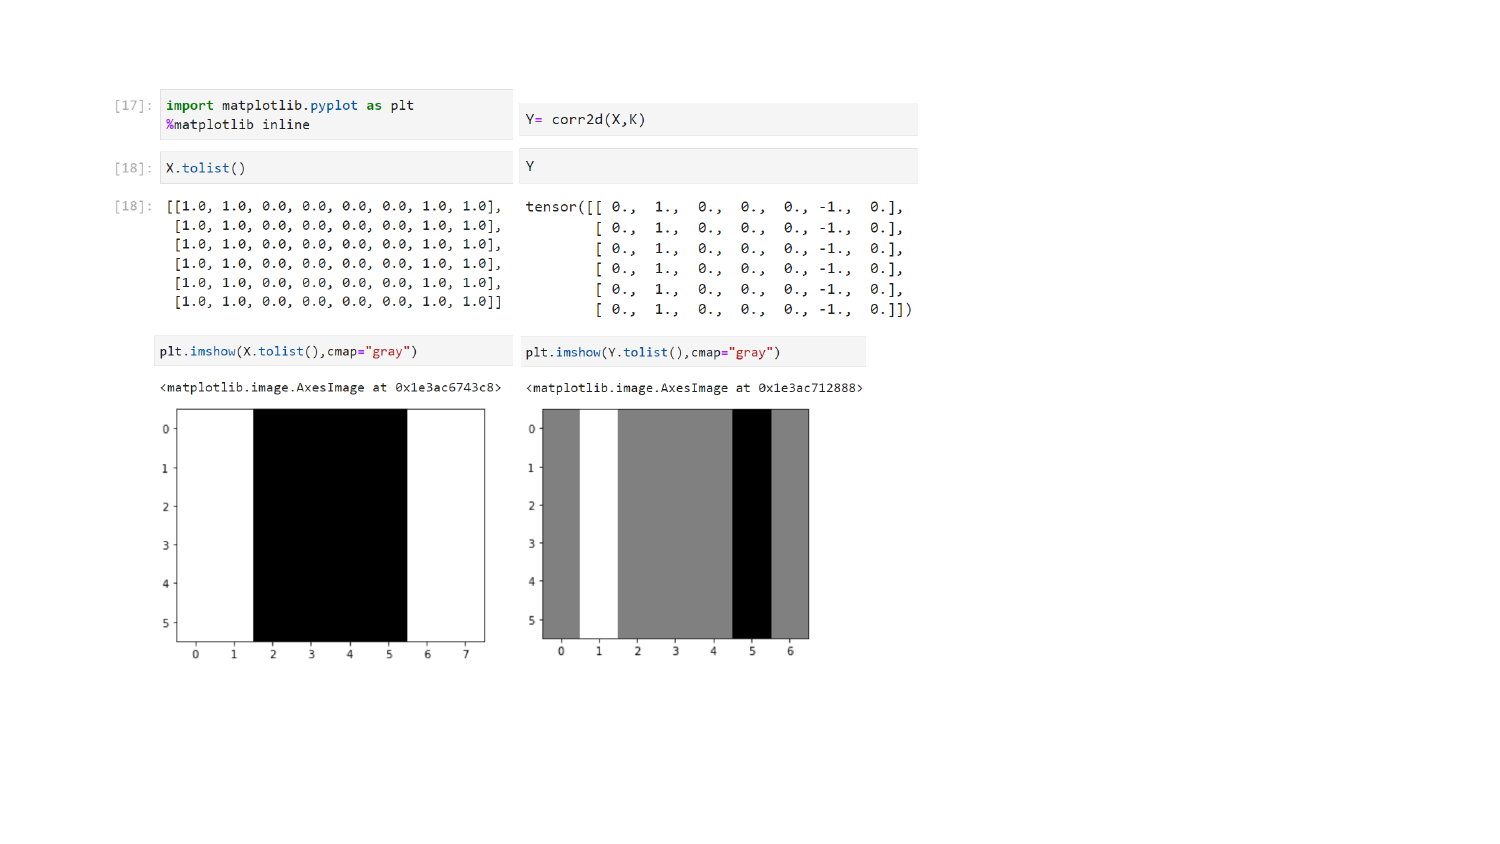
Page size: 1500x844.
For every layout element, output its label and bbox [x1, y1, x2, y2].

picture [152, 334, 513, 666]
picture [521, 334, 866, 658]
picture [517, 103, 918, 327]
picture [100, 87, 513, 321]
